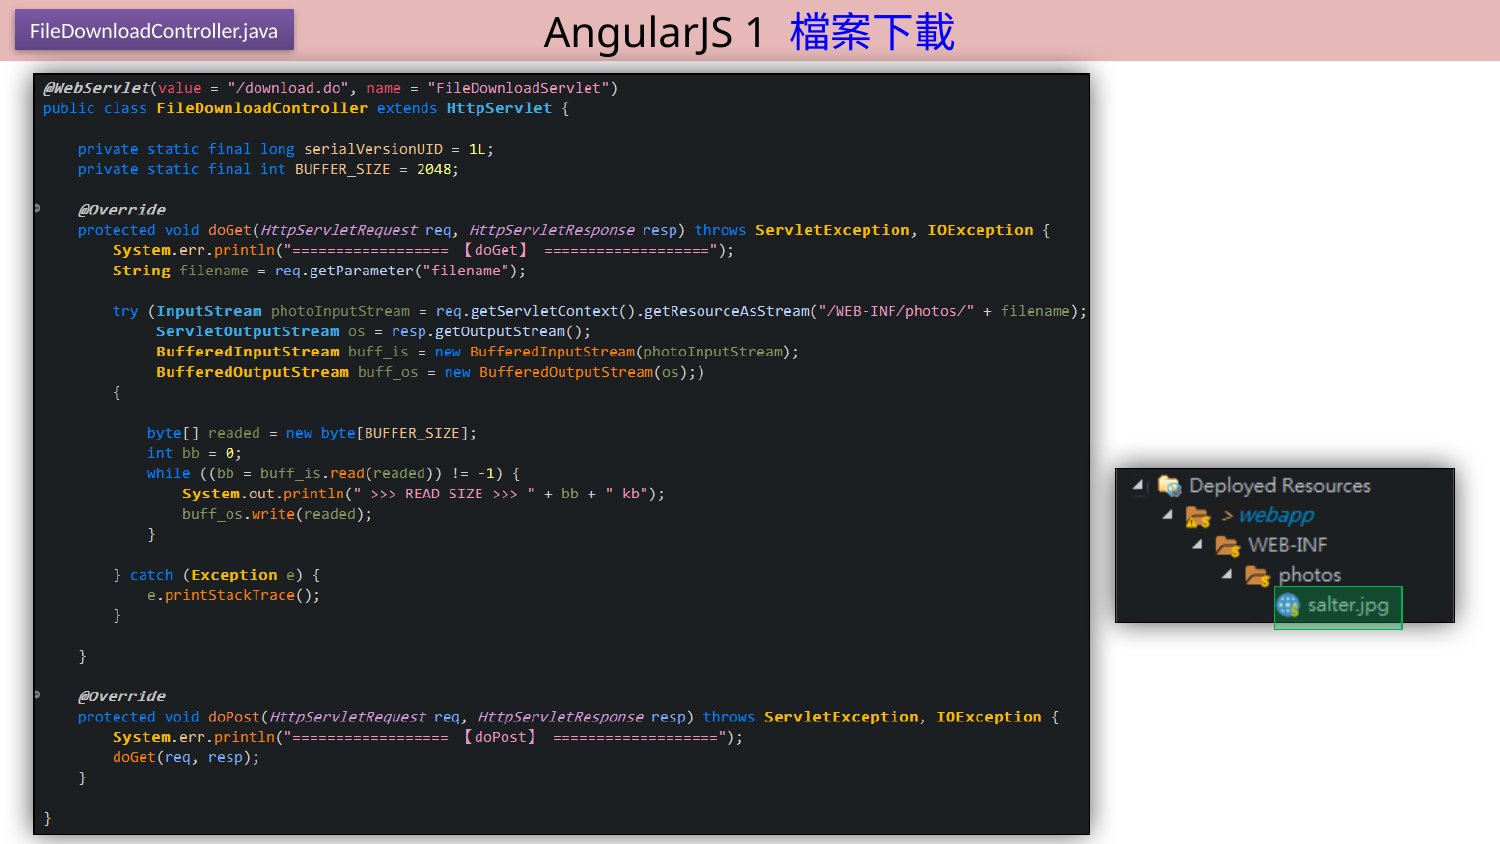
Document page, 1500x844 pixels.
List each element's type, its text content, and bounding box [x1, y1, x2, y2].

title AngularJS 1 檔案下載 [0, 0, 1500, 62]
picture [1115, 468, 1454, 623]
text_box FileDownloadController.java [15, 9, 294, 50]
picture [34, 74, 1089, 835]
